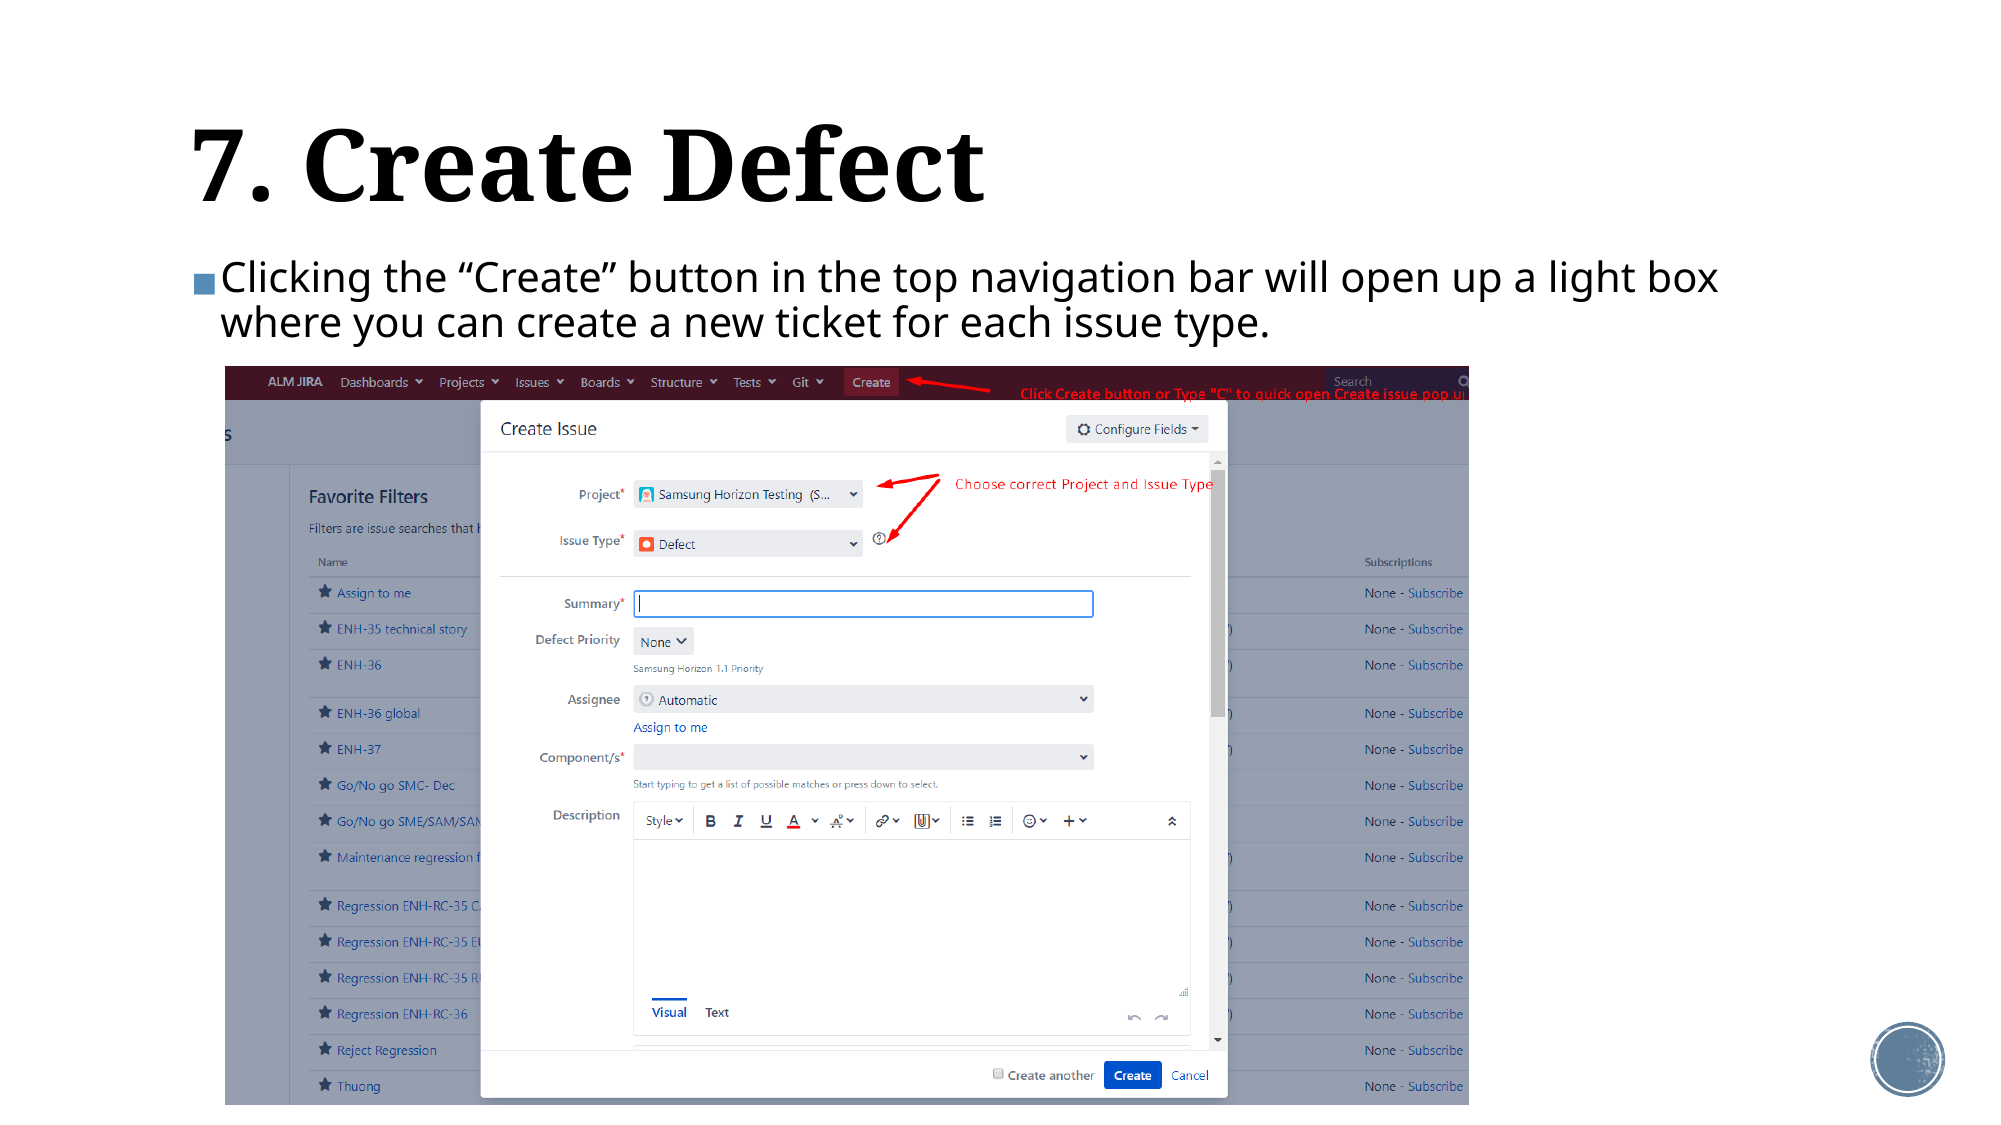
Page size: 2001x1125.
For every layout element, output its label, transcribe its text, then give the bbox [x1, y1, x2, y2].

picture [224, 366, 1470, 1105]
title 7. Create Defect [175, 37, 1826, 249]
list Clicking the “Create” button in the top navigation bar will open up a light box where you can create a new ticket for each issue type. [175, 249, 1826, 961]
picture [1870, 1021, 1946, 1097]
